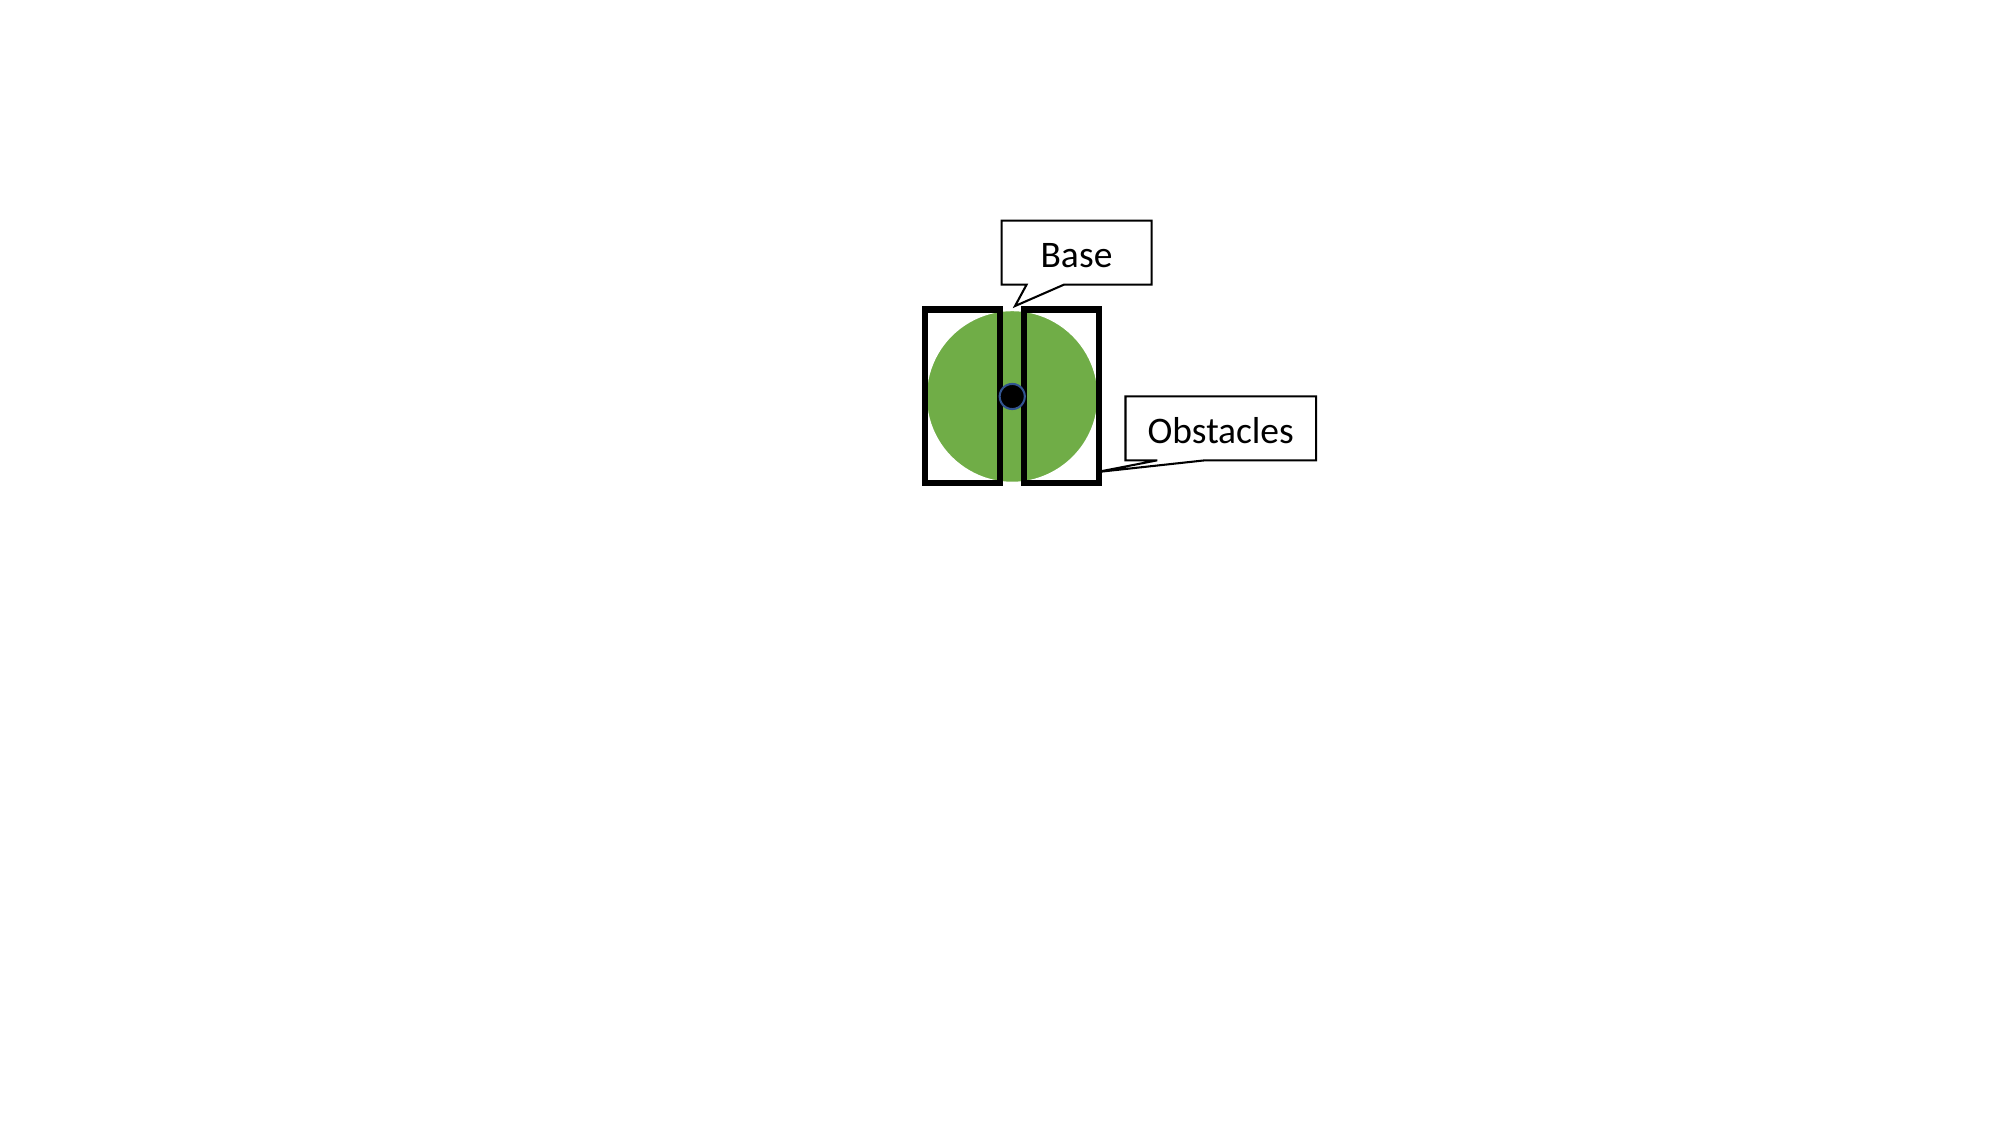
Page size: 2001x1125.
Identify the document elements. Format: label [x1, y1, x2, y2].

text_box [925, 220, 1317, 484]
